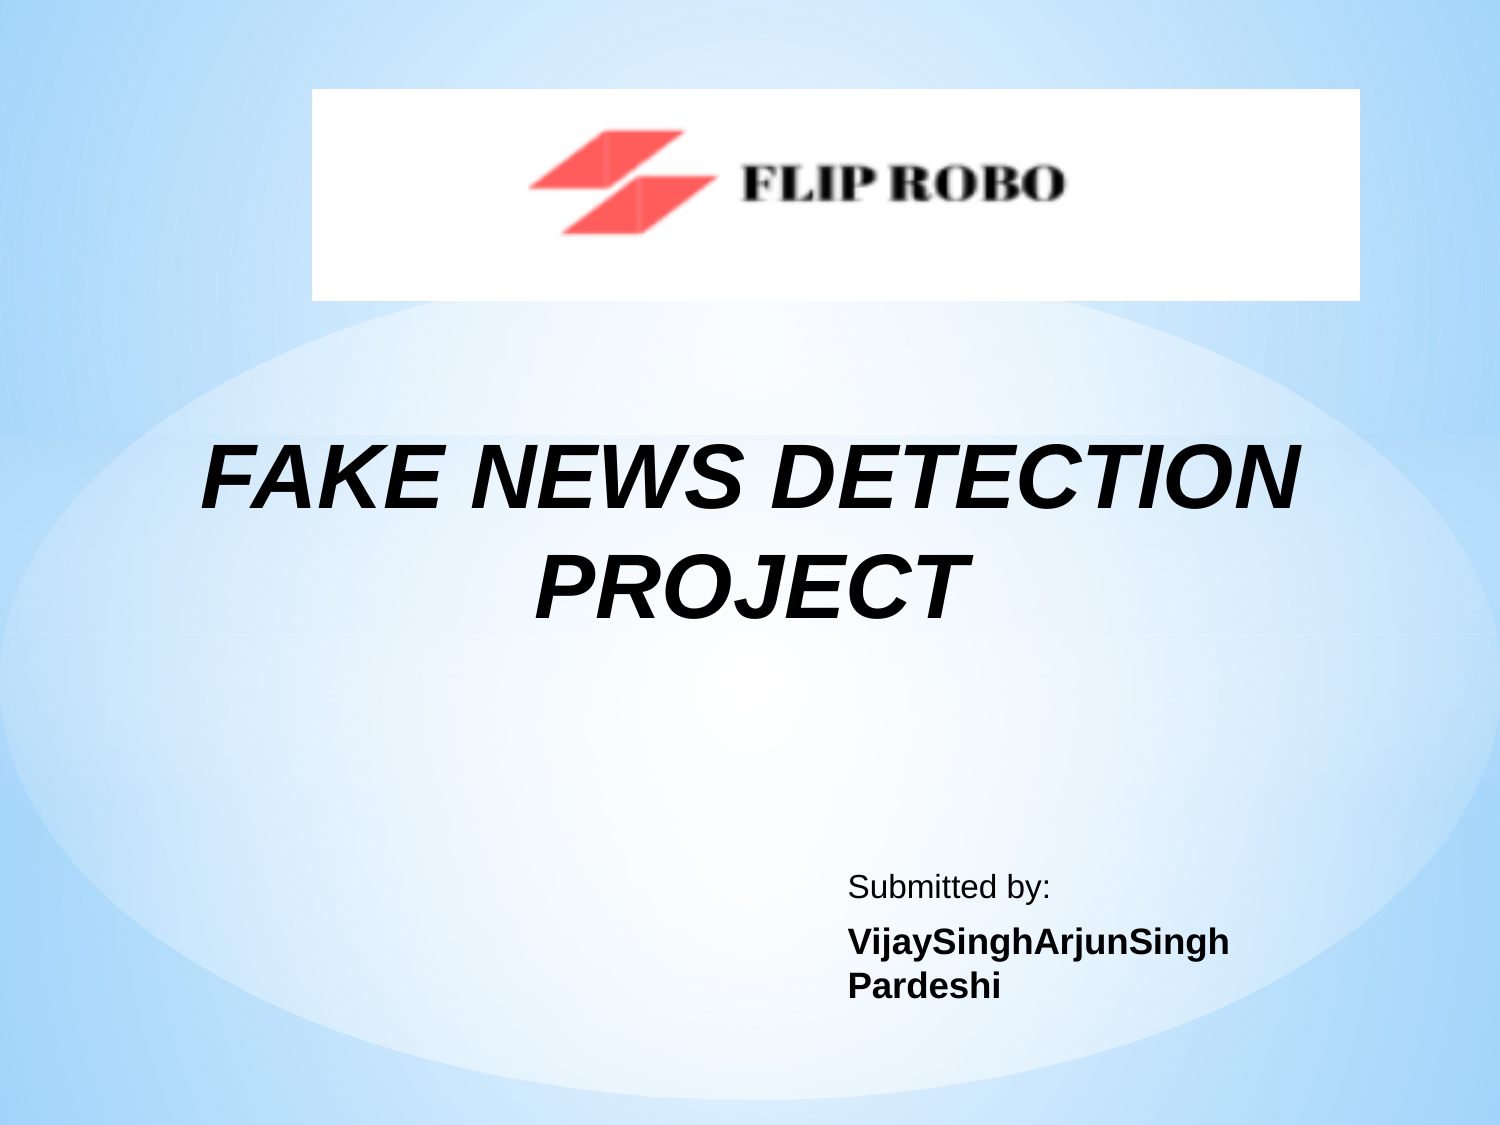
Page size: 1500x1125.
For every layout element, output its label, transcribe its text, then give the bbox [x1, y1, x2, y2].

title FAKE NEWS DETECTION PROJECT [147, 408, 1325, 704]
subtitle Submitted by: VijaySinghArjunSingh Pardeshi [832, 857, 1400, 1015]
picture [312, 89, 1360, 302]
